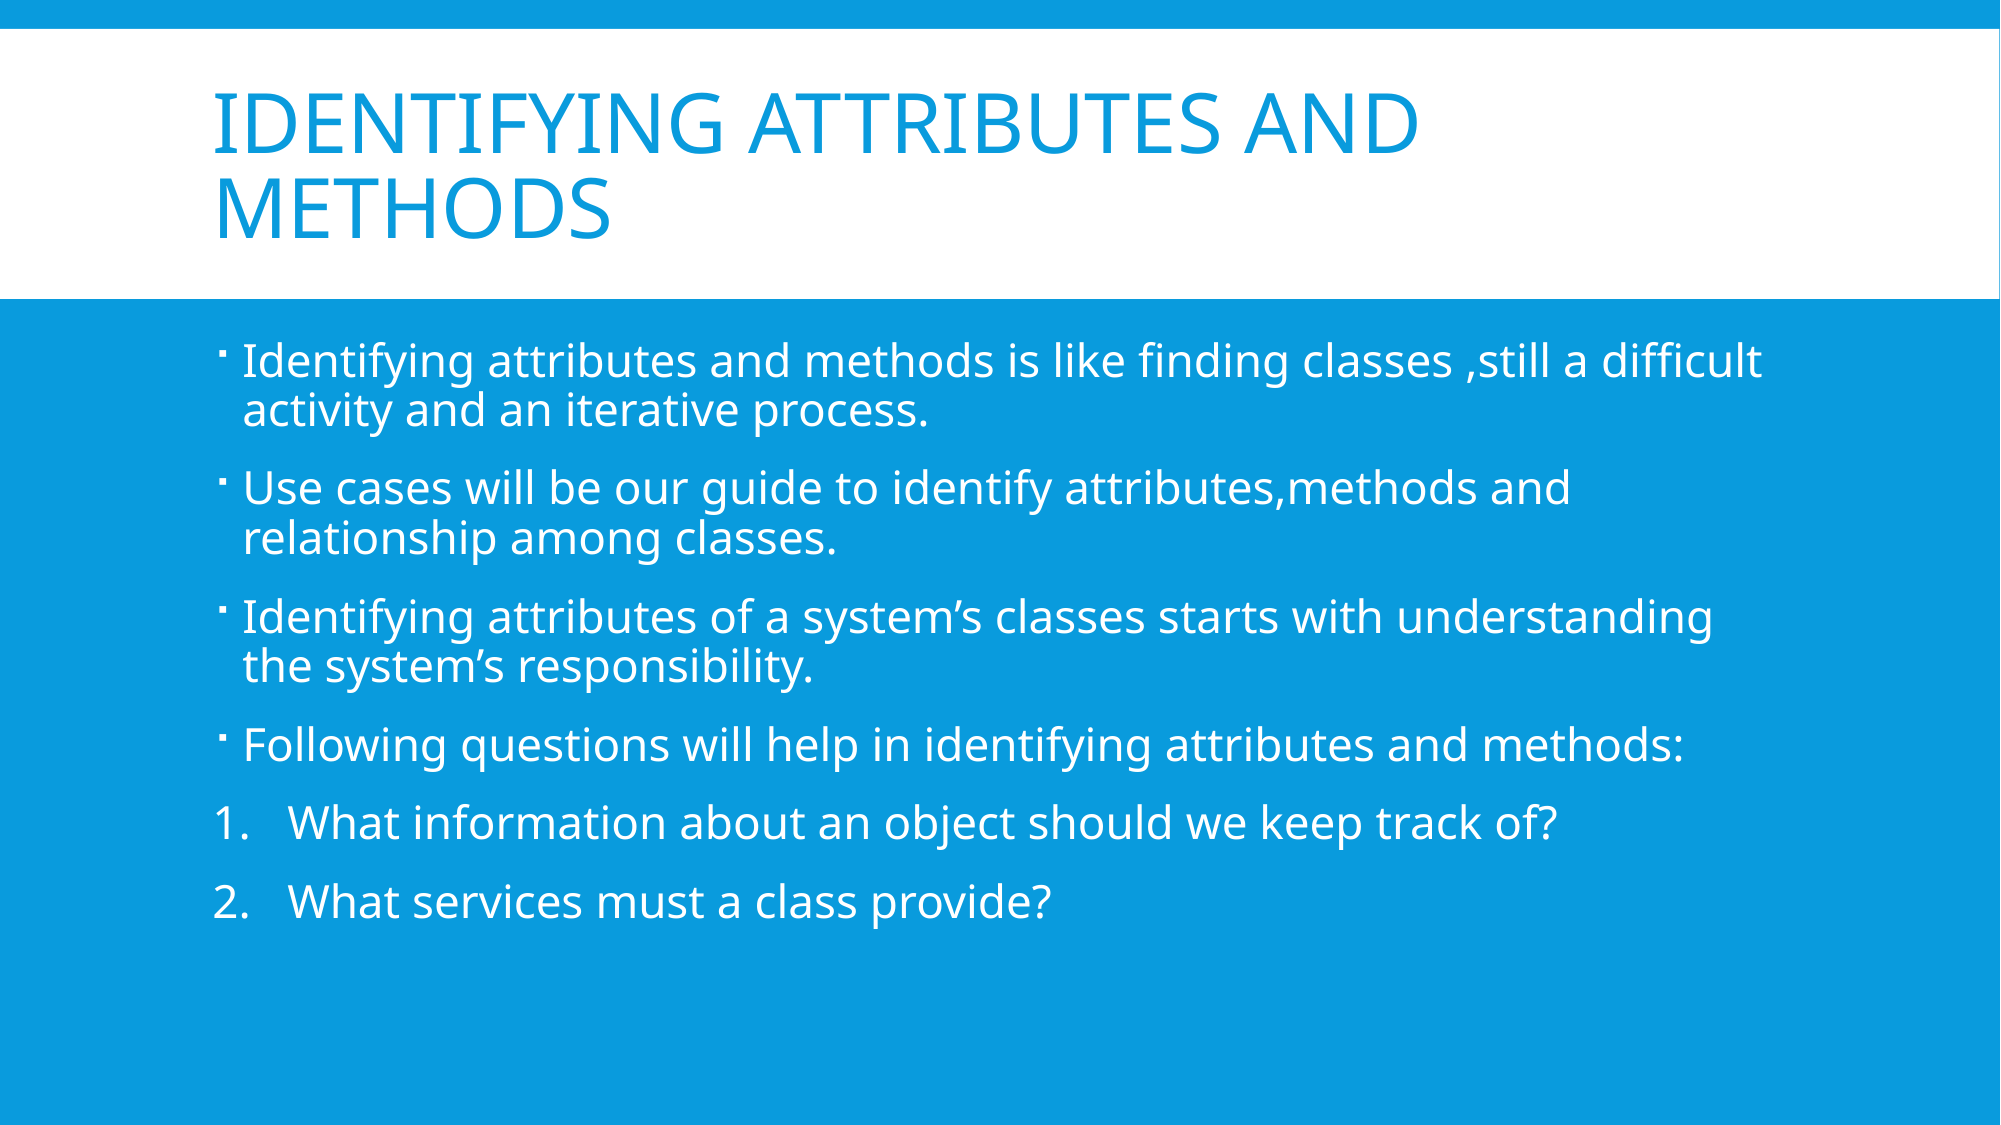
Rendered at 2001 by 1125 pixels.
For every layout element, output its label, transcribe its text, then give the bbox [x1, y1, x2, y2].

title Identifying attributes and methods [197, 46, 1803, 295]
list Identifying attributes and methods is like finding classes ,still a difficult activity and an iterative process. Use cases will be our guide to identify attributes,methods and relationship among classes. Identifying attributes of a system’s classes starts with understanding the system’s responsibility. Following questions will help in identifying attributes and methods: What information about an object should we keep track of? What services must a class provide? [197, 329, 1803, 1020]
